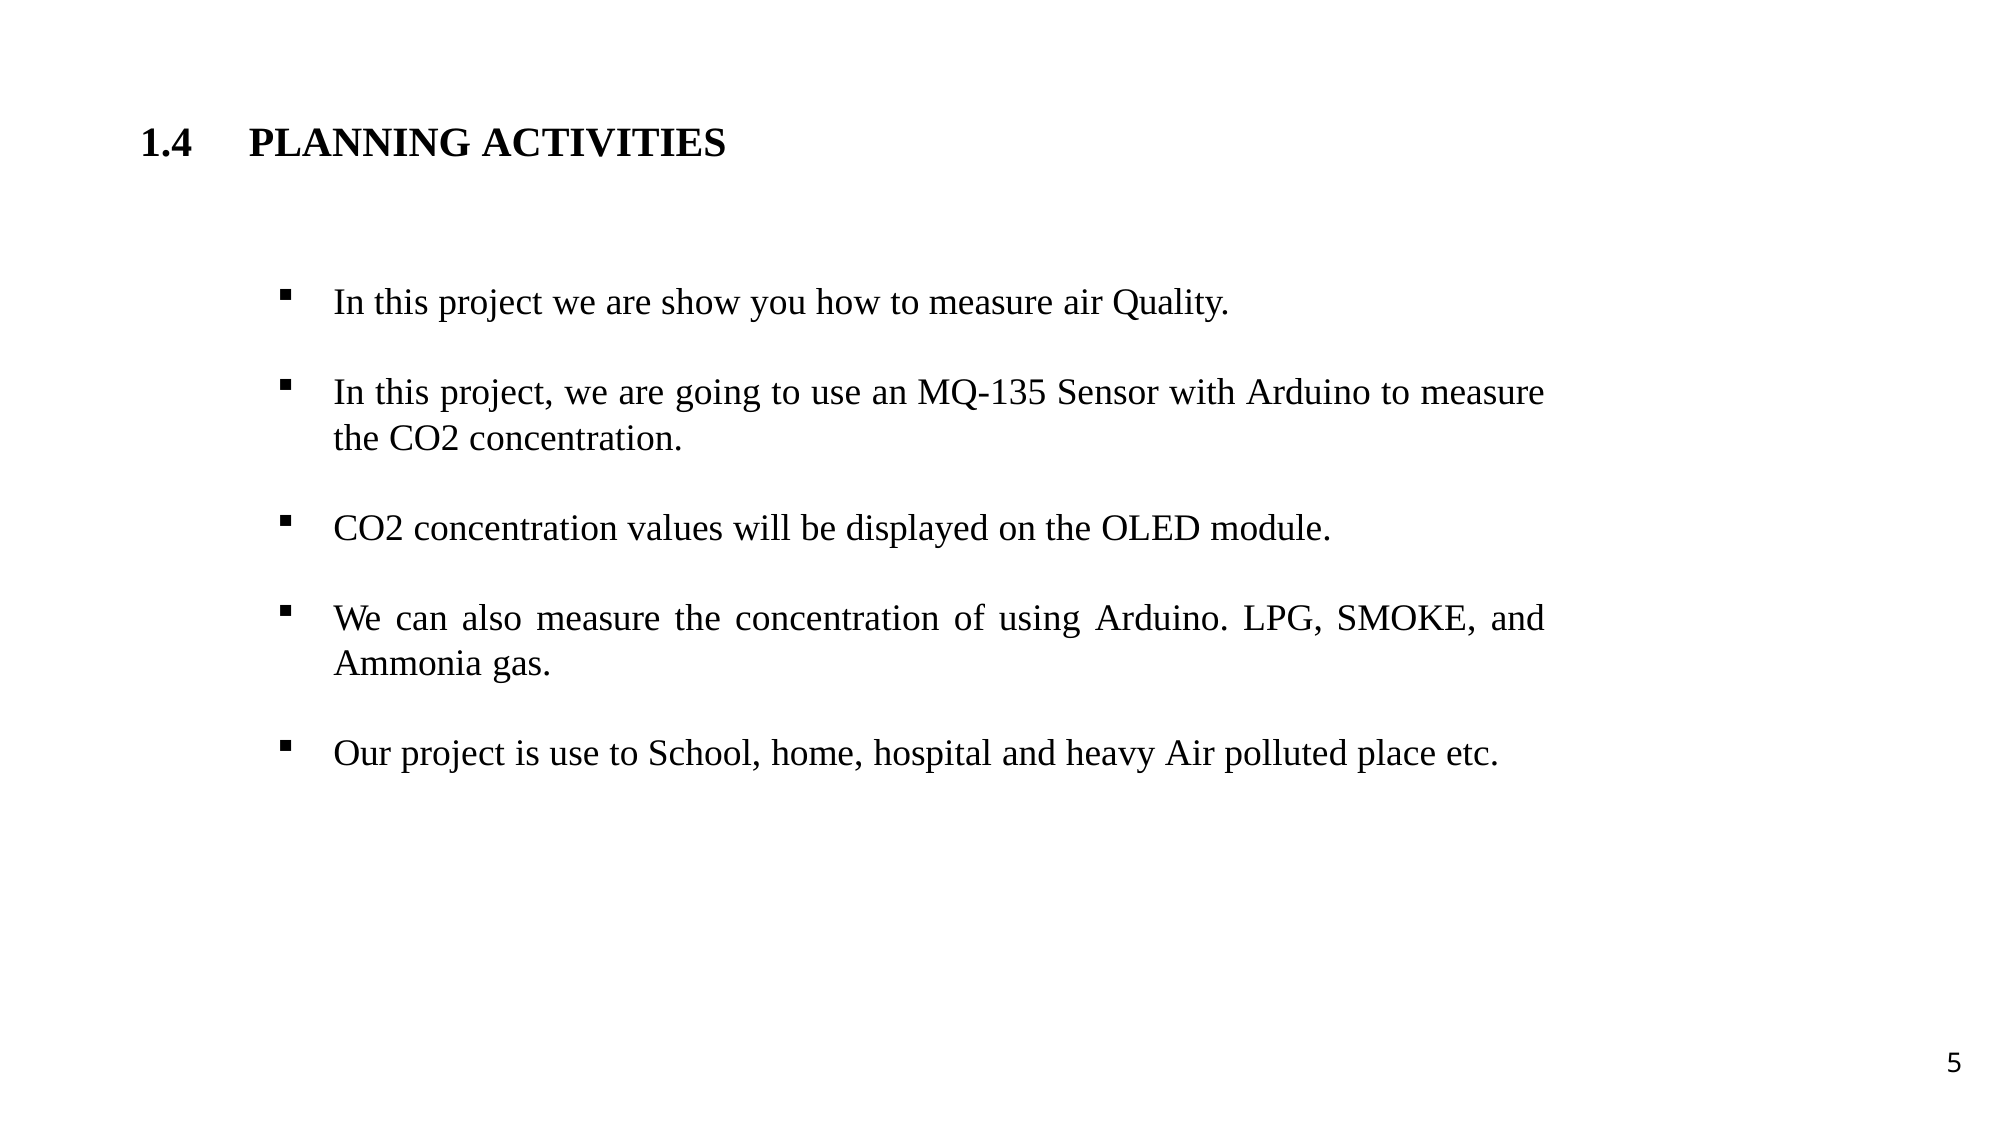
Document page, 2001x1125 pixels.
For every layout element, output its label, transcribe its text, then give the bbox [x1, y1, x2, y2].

text_box In this project we are show you how to measure air Quality. In this project, we are going to use an MQ-135 Sensor with Arduino to measure the CO2 concentration. CO2 concentration values will be displayed on the OLED module. We can also measure the concentration of using Arduino. LPG, SMOKE, and Ammonia gas. Our project is use to School, home, hospital and heavy Air polluted place etc. [275, 275, 1545, 774]
slide_number 5 [1940, 1044, 1983, 1125]
title 1.4 PLANNING ACTIVITIES [137, 112, 827, 303]
